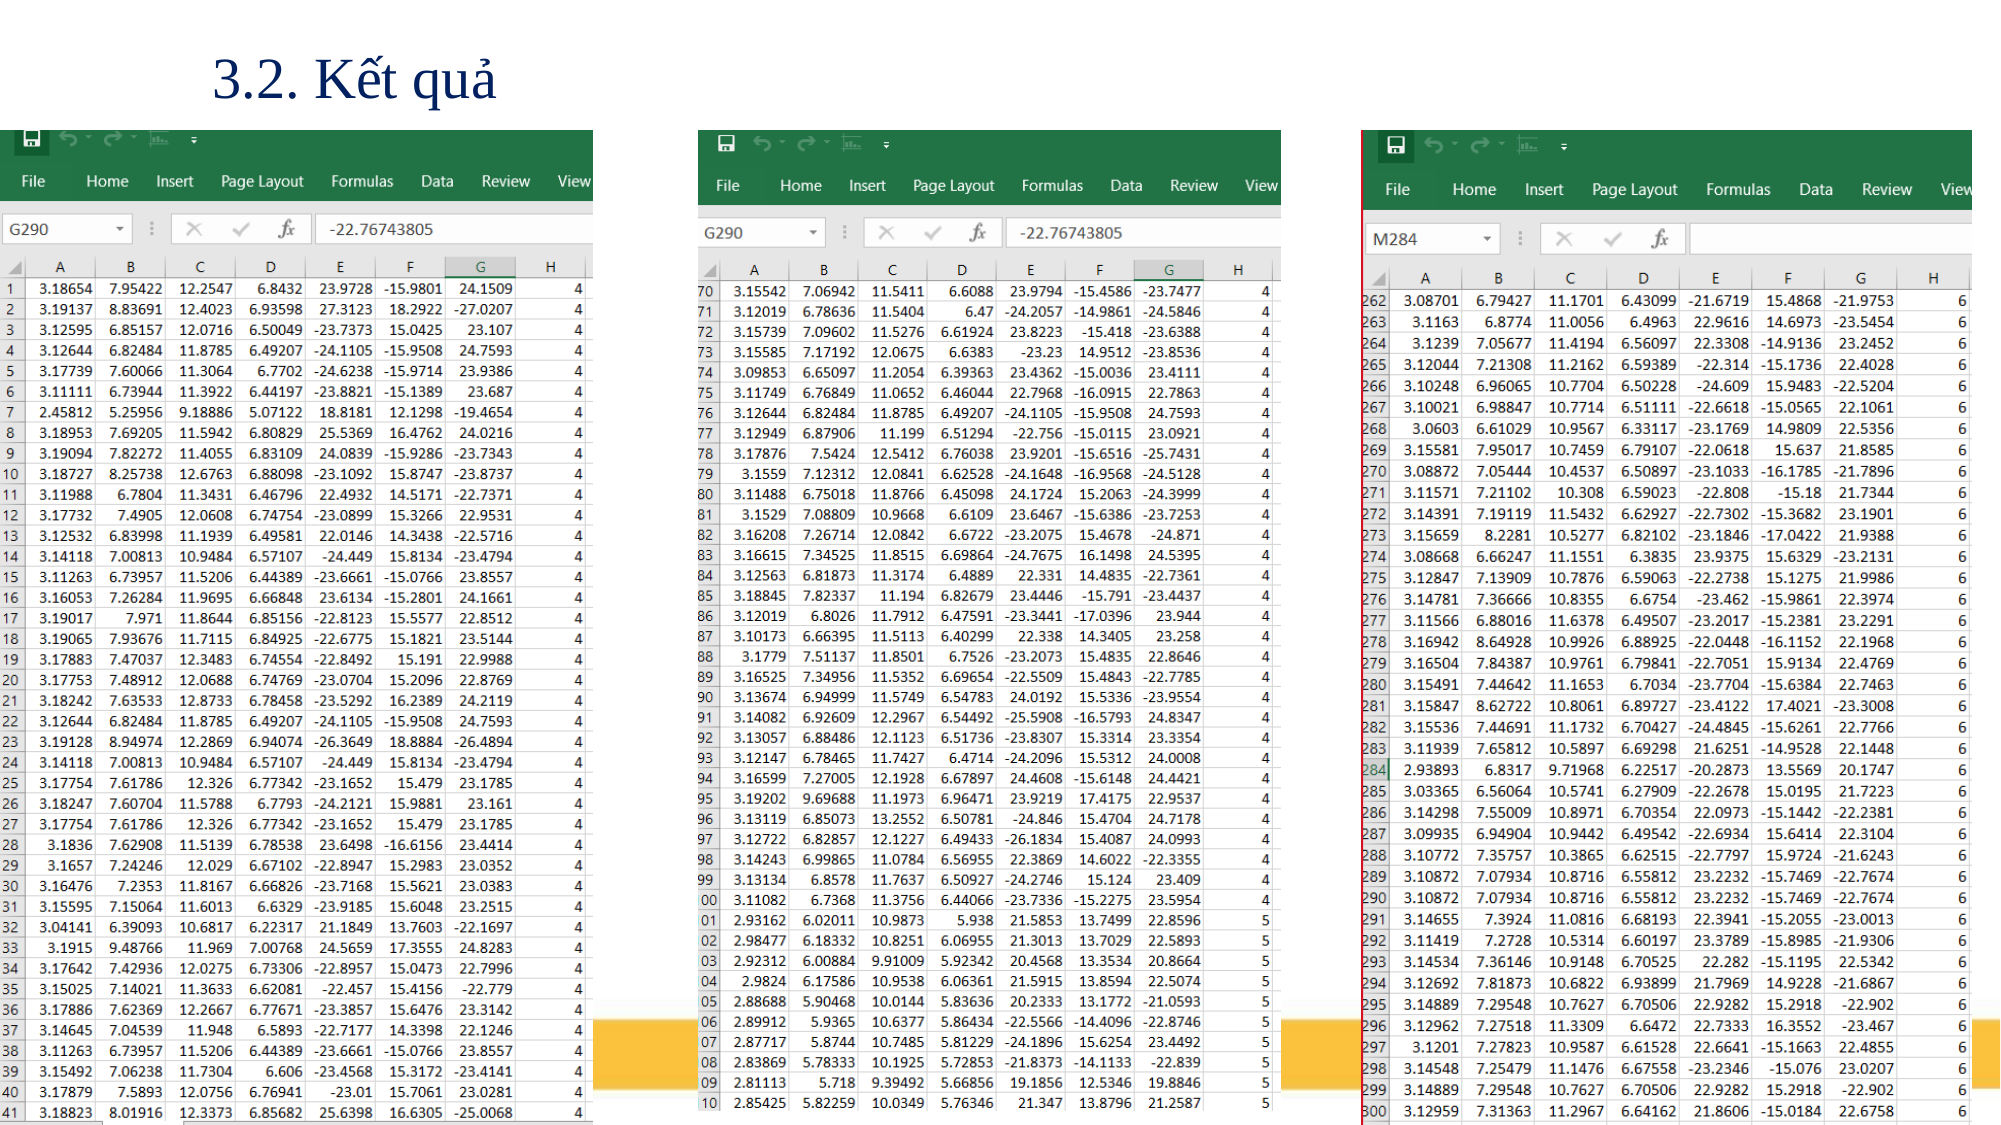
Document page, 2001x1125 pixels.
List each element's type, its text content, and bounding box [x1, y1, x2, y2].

list 3.2. Kết quả [197, 40, 1803, 1020]
picture [0, 0, 2001, 1125]
